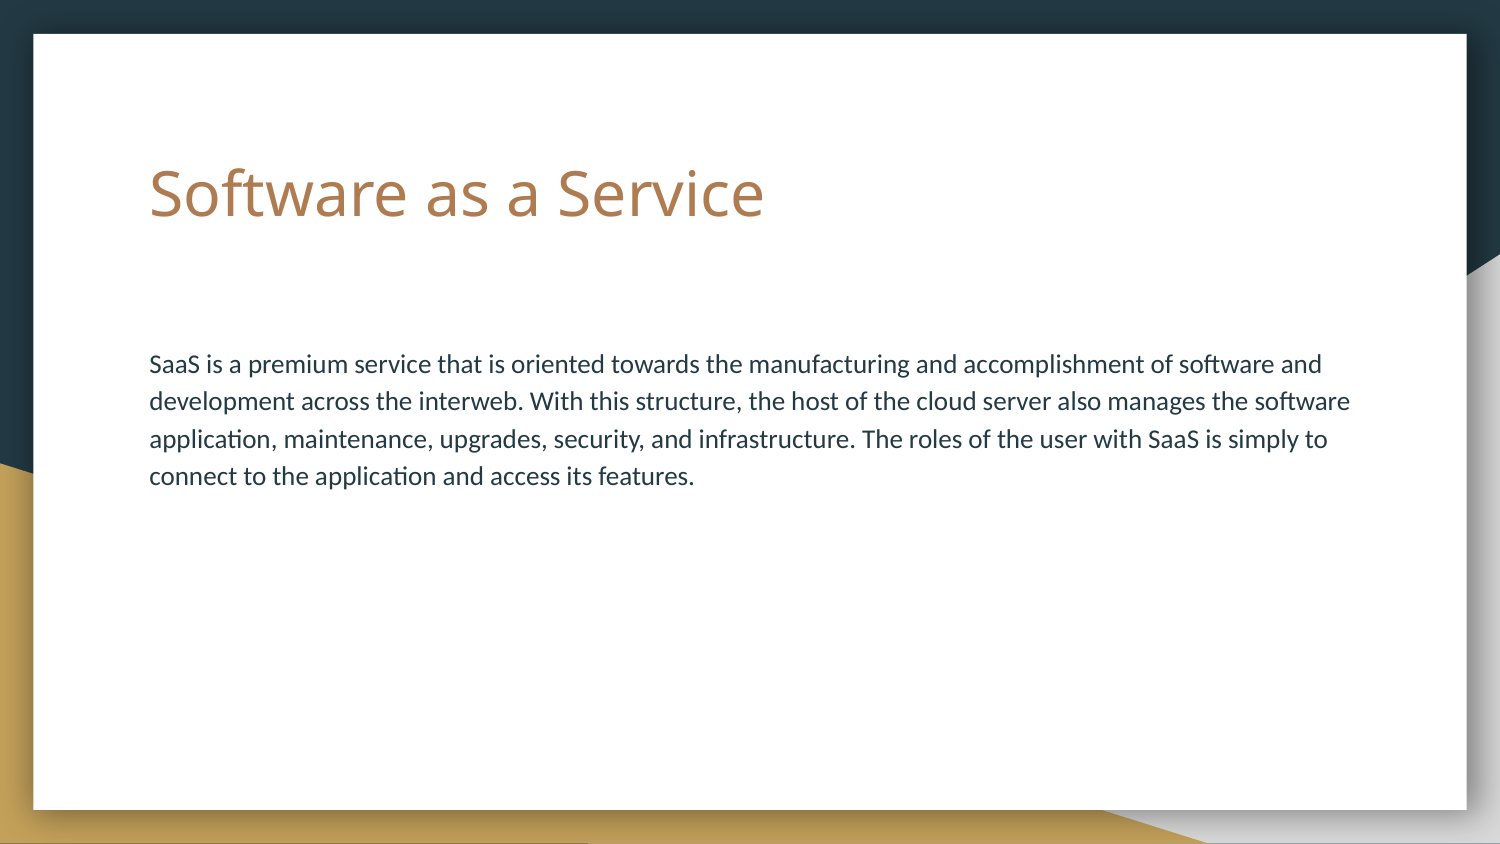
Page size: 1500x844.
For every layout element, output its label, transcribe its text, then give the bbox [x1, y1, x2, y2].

title Software as a Service [134, 138, 1366, 296]
list SaaS is a premium service that is oriented towards the manufacturing and accomplishment of software and development across the interweb. With this structure, the host of the cloud server also manages the software application, maintenance, upgrades, security, and infrastructure. The roles of the user with SaaS is simply to connect to the application and access its features. [134, 326, 1366, 729]
